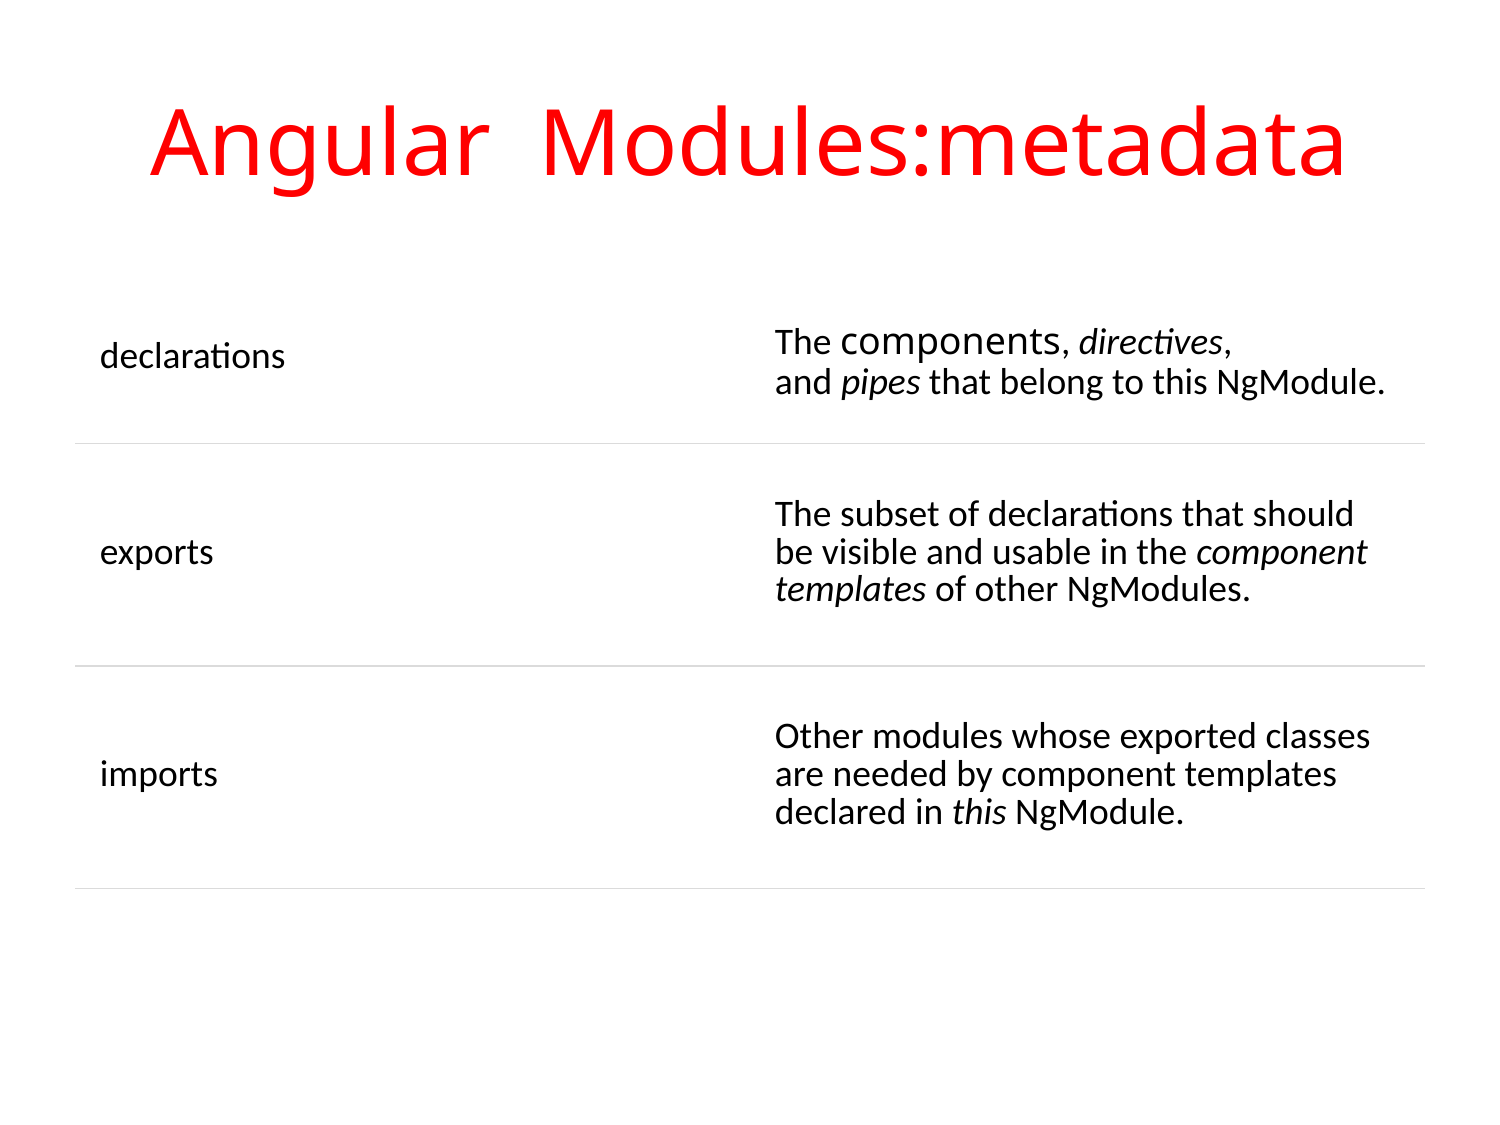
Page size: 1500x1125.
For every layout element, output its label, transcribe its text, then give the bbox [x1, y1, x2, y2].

table_cell The subset of declarations that should be visible and usable in the component templates of other NgModules. [750, 444, 1425, 665]
table_cell imports [75, 667, 750, 888]
table_cell exports [75, 444, 750, 665]
table_header The components, directives, and pipes that belong to this NgModule. [750, 275, 1425, 443]
table_cell Other modules whose exported classes are needed by component templates declared in this NgModule. [750, 667, 1425, 888]
table_header declarations [75, 275, 750, 443]
title Angular Modules:metadata [75, 45, 1425, 233]
